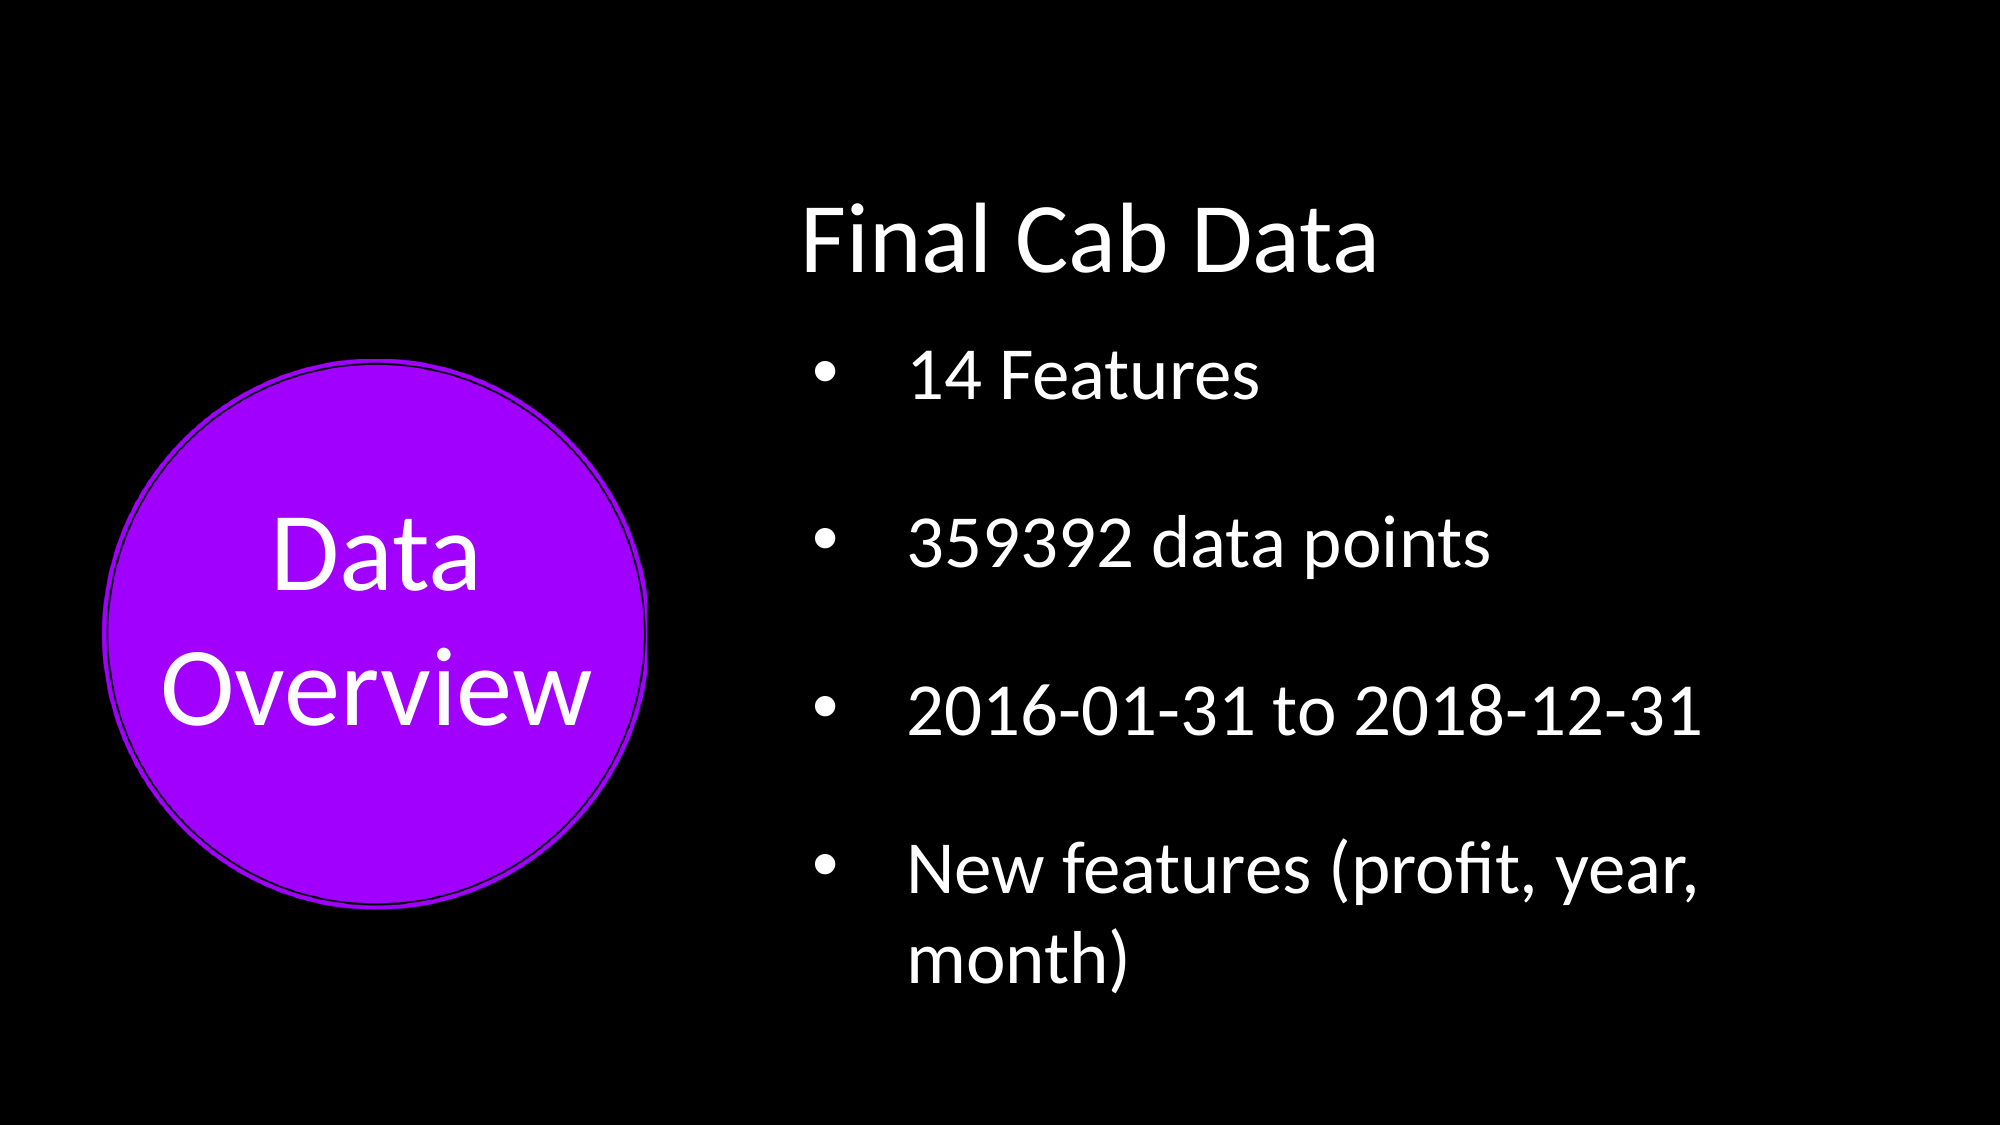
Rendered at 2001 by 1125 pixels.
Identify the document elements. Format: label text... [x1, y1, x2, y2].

text_box Final Cab Data [785, 165, 1444, 300]
text_box 359392 data points [797, 484, 1671, 590]
text_box 2016-01-31 to 2018-12-31 [797, 652, 1848, 758]
text_box 14 Features [797, 317, 1301, 423]
picture [98, 359, 648, 910]
text_box New features (profit, year, month) [797, 810, 1814, 1006]
